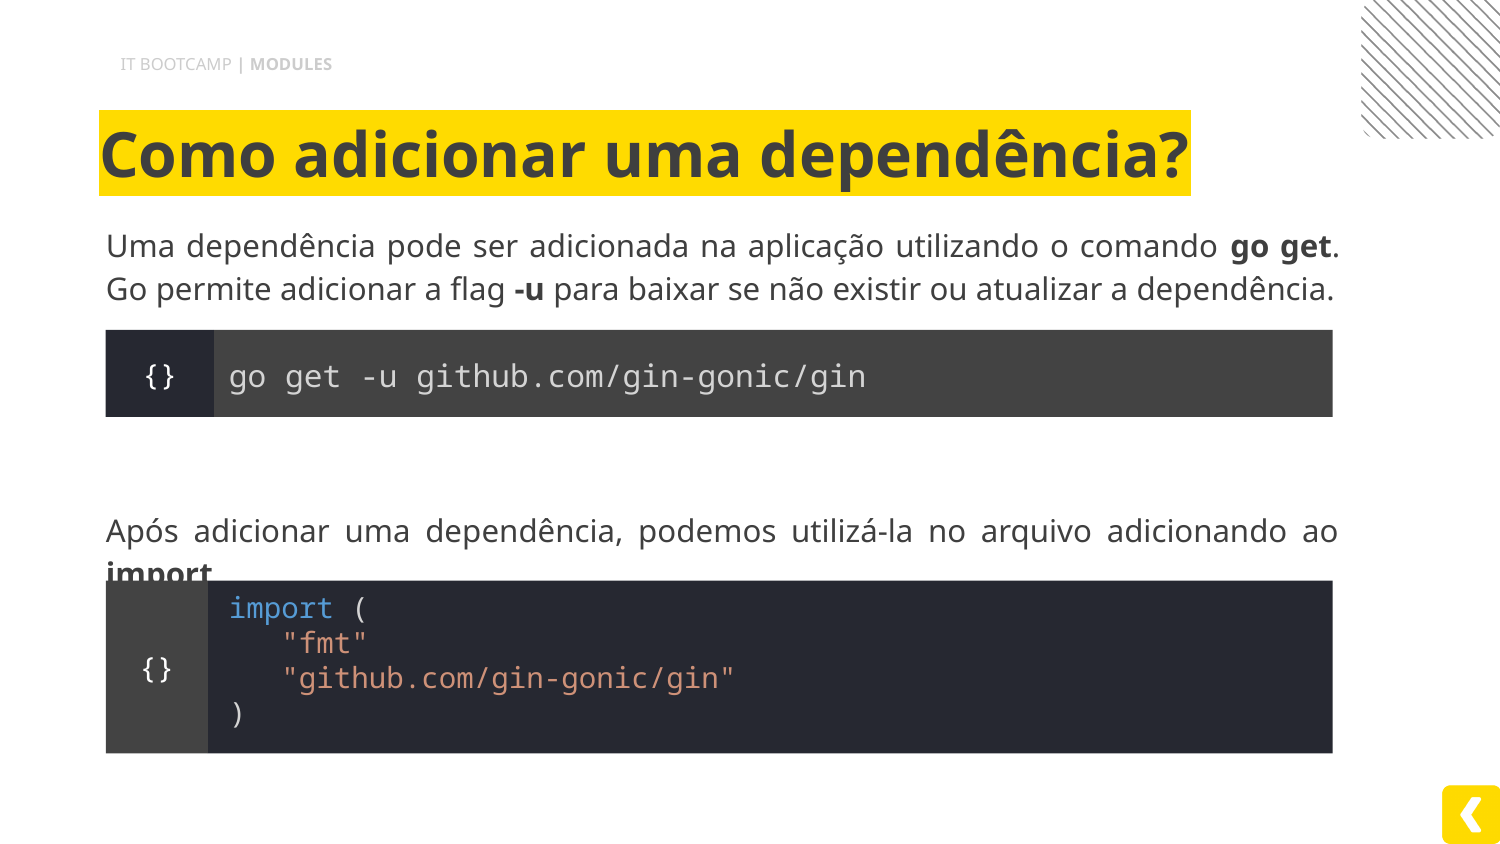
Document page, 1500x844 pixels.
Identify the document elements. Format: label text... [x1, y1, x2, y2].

picture [1441, 785, 1500, 844]
text_box IT BOOTCAMP | MODULES [105, 46, 577, 87]
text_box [105, 329, 1333, 418]
text_box Como adicionar uma dependência? [84, 102, 1382, 206]
text_box Após adicionar uma dependência, podemos utilizá-la no arquivo adicionando ao import. [91, 490, 1356, 605]
picture [1361, 0, 1500, 140]
text_box Uma dependência pode ser adicionada na aplicação utilizando o comando go get. Go permite adicionar a flag -u para baixar se não existir ou atualizar a dependência. [91, 206, 1356, 379]
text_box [105, 580, 1333, 754]
